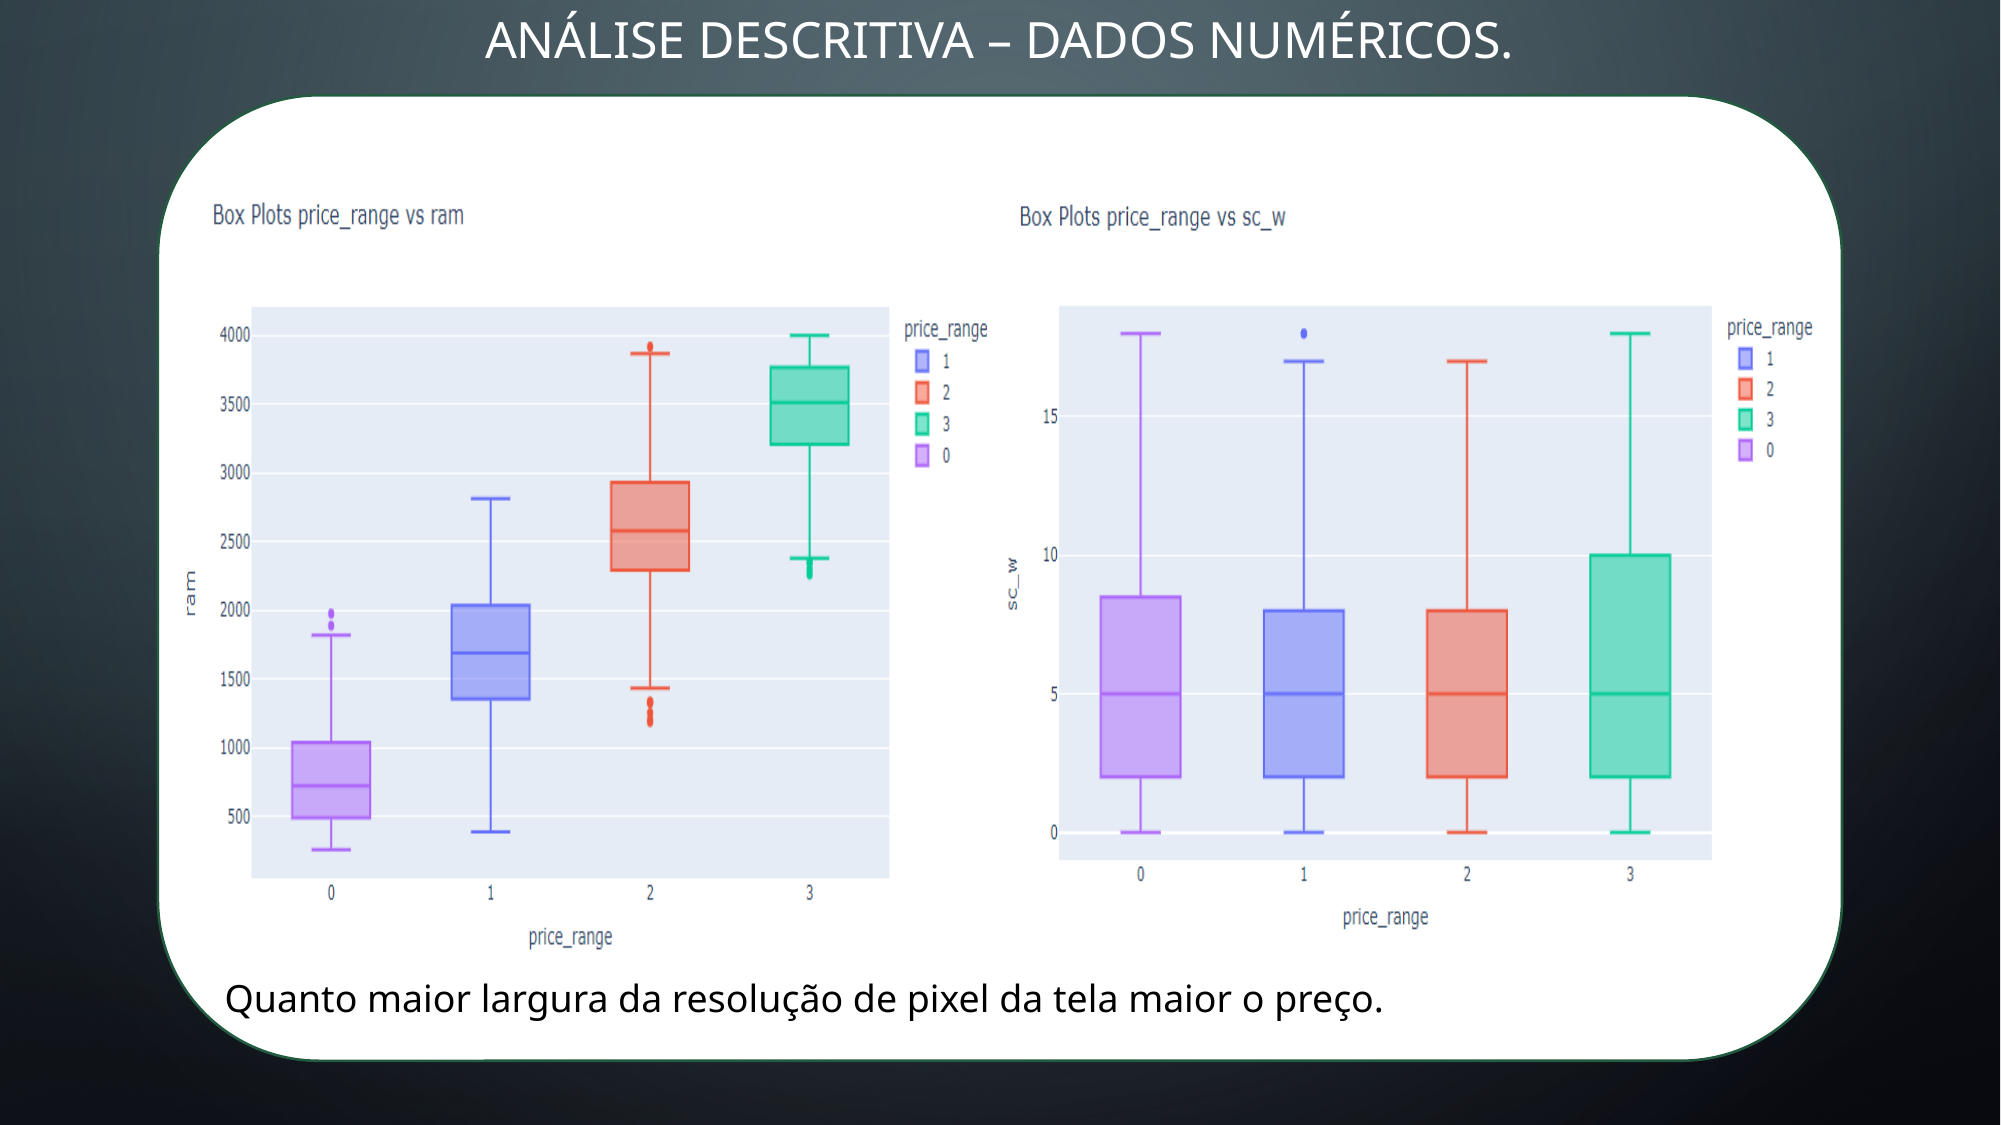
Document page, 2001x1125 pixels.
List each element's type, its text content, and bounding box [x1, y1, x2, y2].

title Análise descritiva – Dados Numéricos. [0, 0, 2000, 139]
picture [179, 188, 1821, 969]
text_box Quanto maior largura da resolução de pixel da tela maior o preço. [209, 968, 1404, 1028]
text_box Memória interna tem uma leve relação com o preço também. [156, 139, 1844, 1063]
